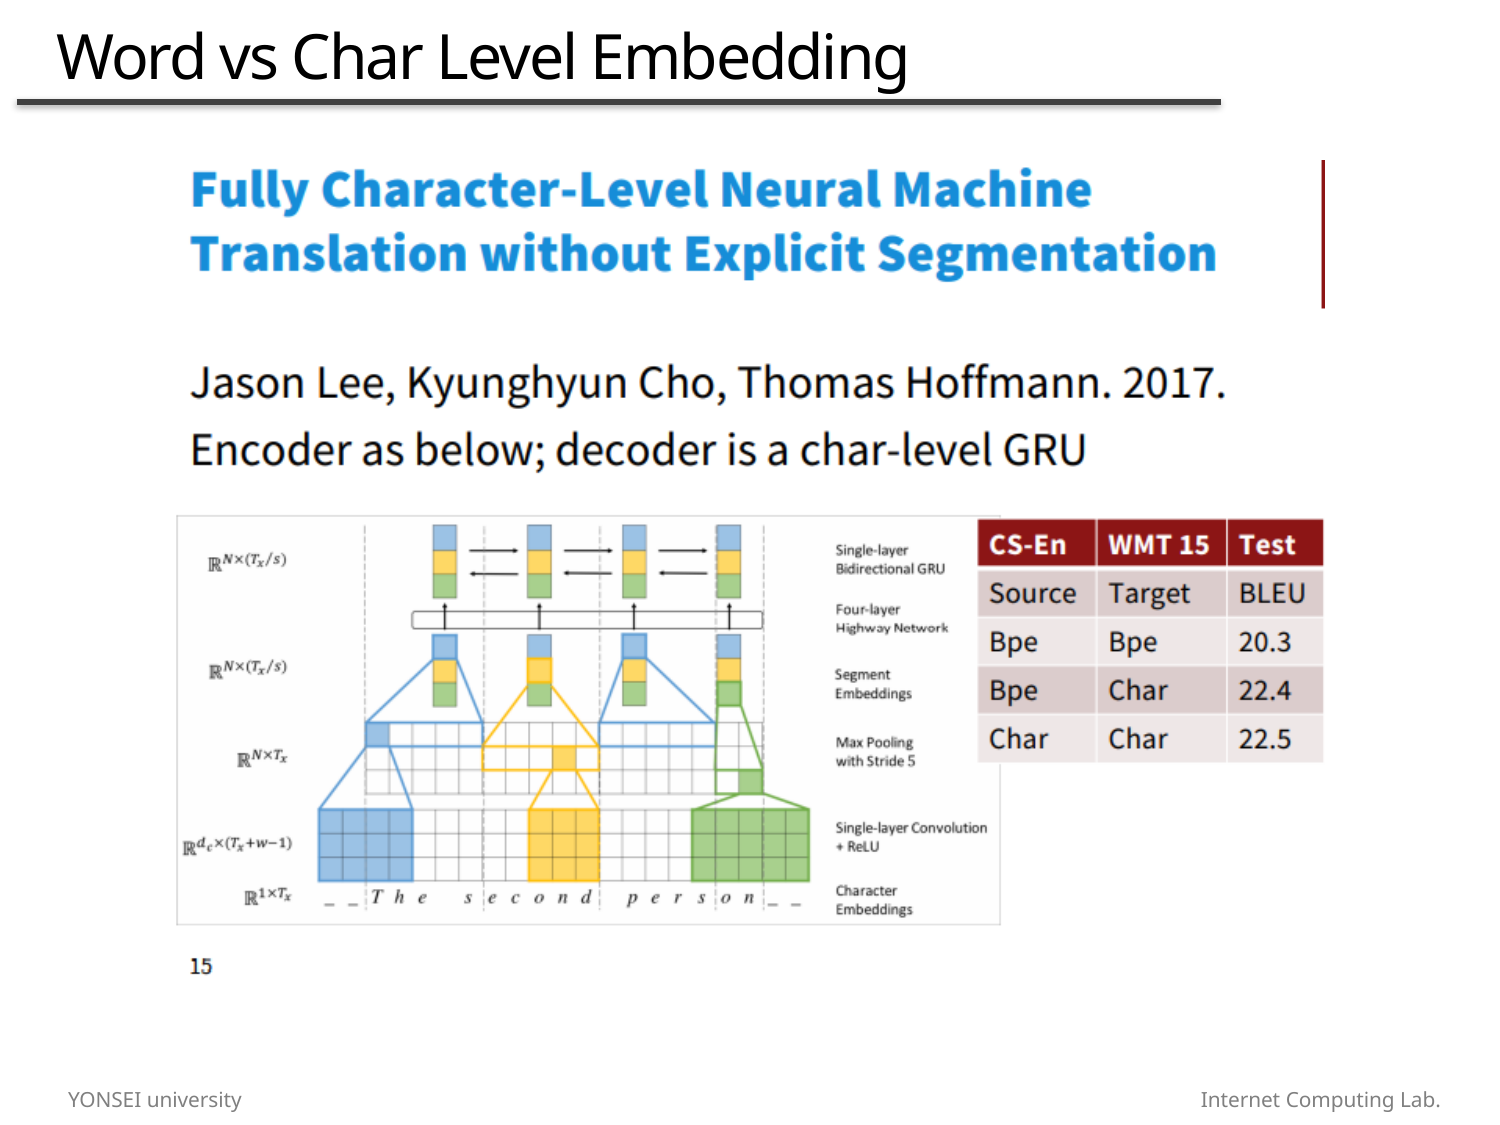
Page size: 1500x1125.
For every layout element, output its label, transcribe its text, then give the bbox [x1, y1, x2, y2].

title Word vs Char Level Embedding [41, 19, 1459, 90]
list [175, 160, 1325, 982]
